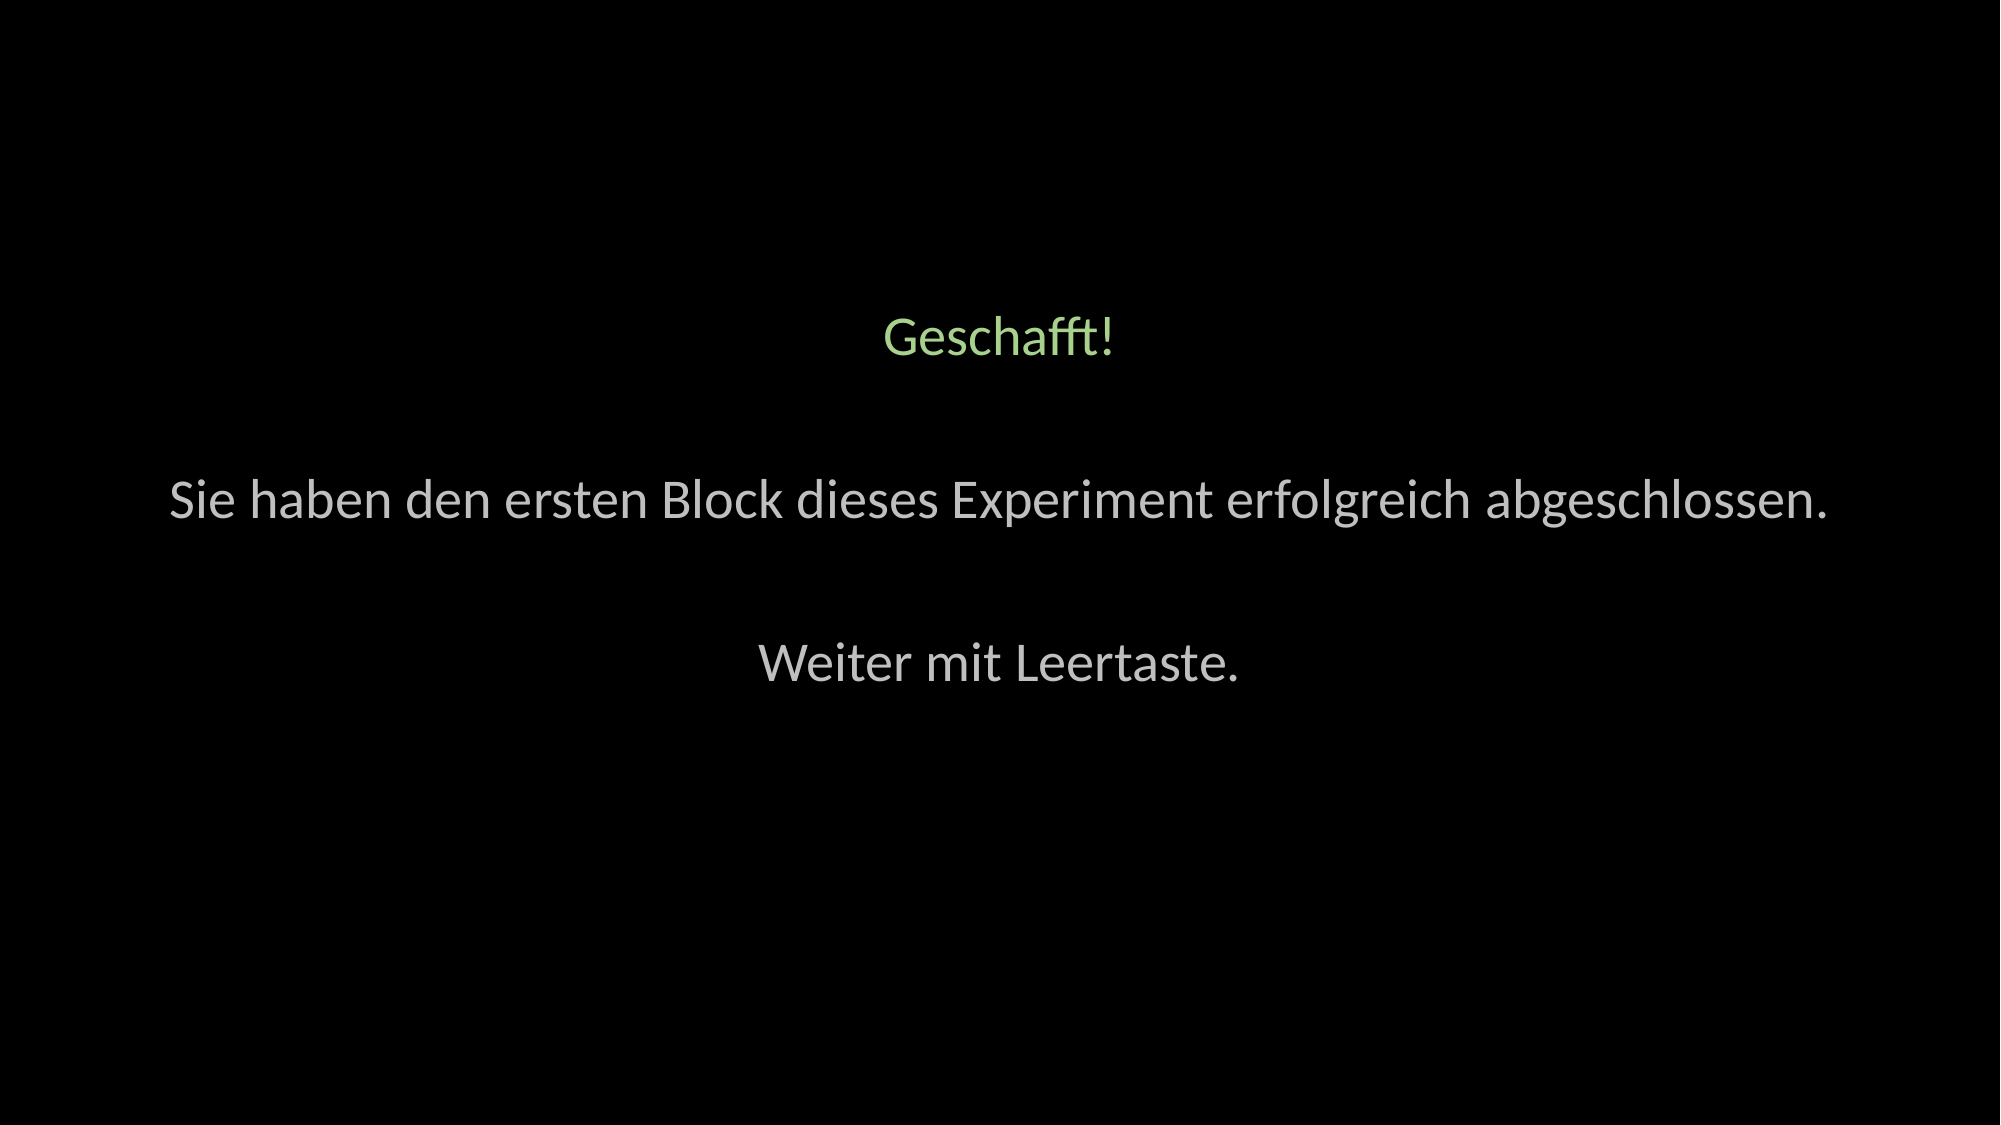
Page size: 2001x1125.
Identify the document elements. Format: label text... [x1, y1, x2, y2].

list Geschafft! Sie haben den ersten Block dieses Experiment erfolgreich abgeschlossen. Weiter mit Leertaste. [137, 299, 1863, 1014]
